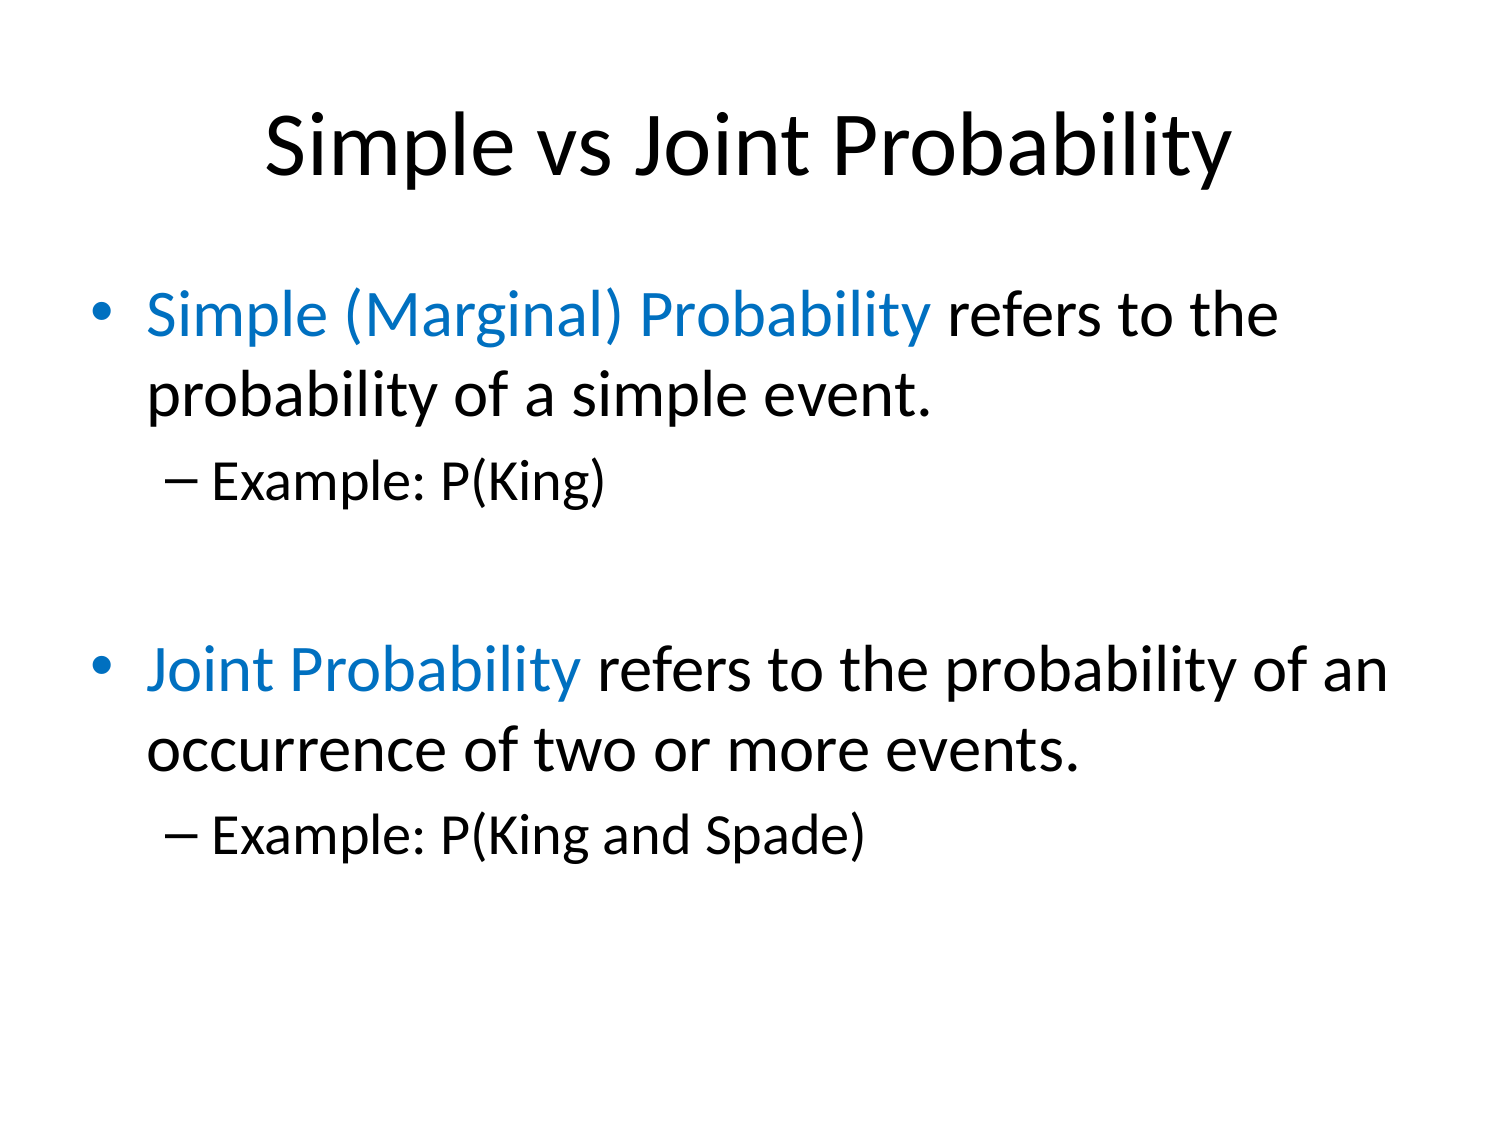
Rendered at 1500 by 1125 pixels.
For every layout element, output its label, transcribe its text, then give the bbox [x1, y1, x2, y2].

title Simple vs Joint Probability [75, 45, 1425, 233]
list Simple (Marginal) Probability refers to the probability of a simple event. Example: P(King) Joint Probability refers to the probability of an occurrence of two or more events. Example: P(King and Spade) [75, 262, 1425, 1005]
